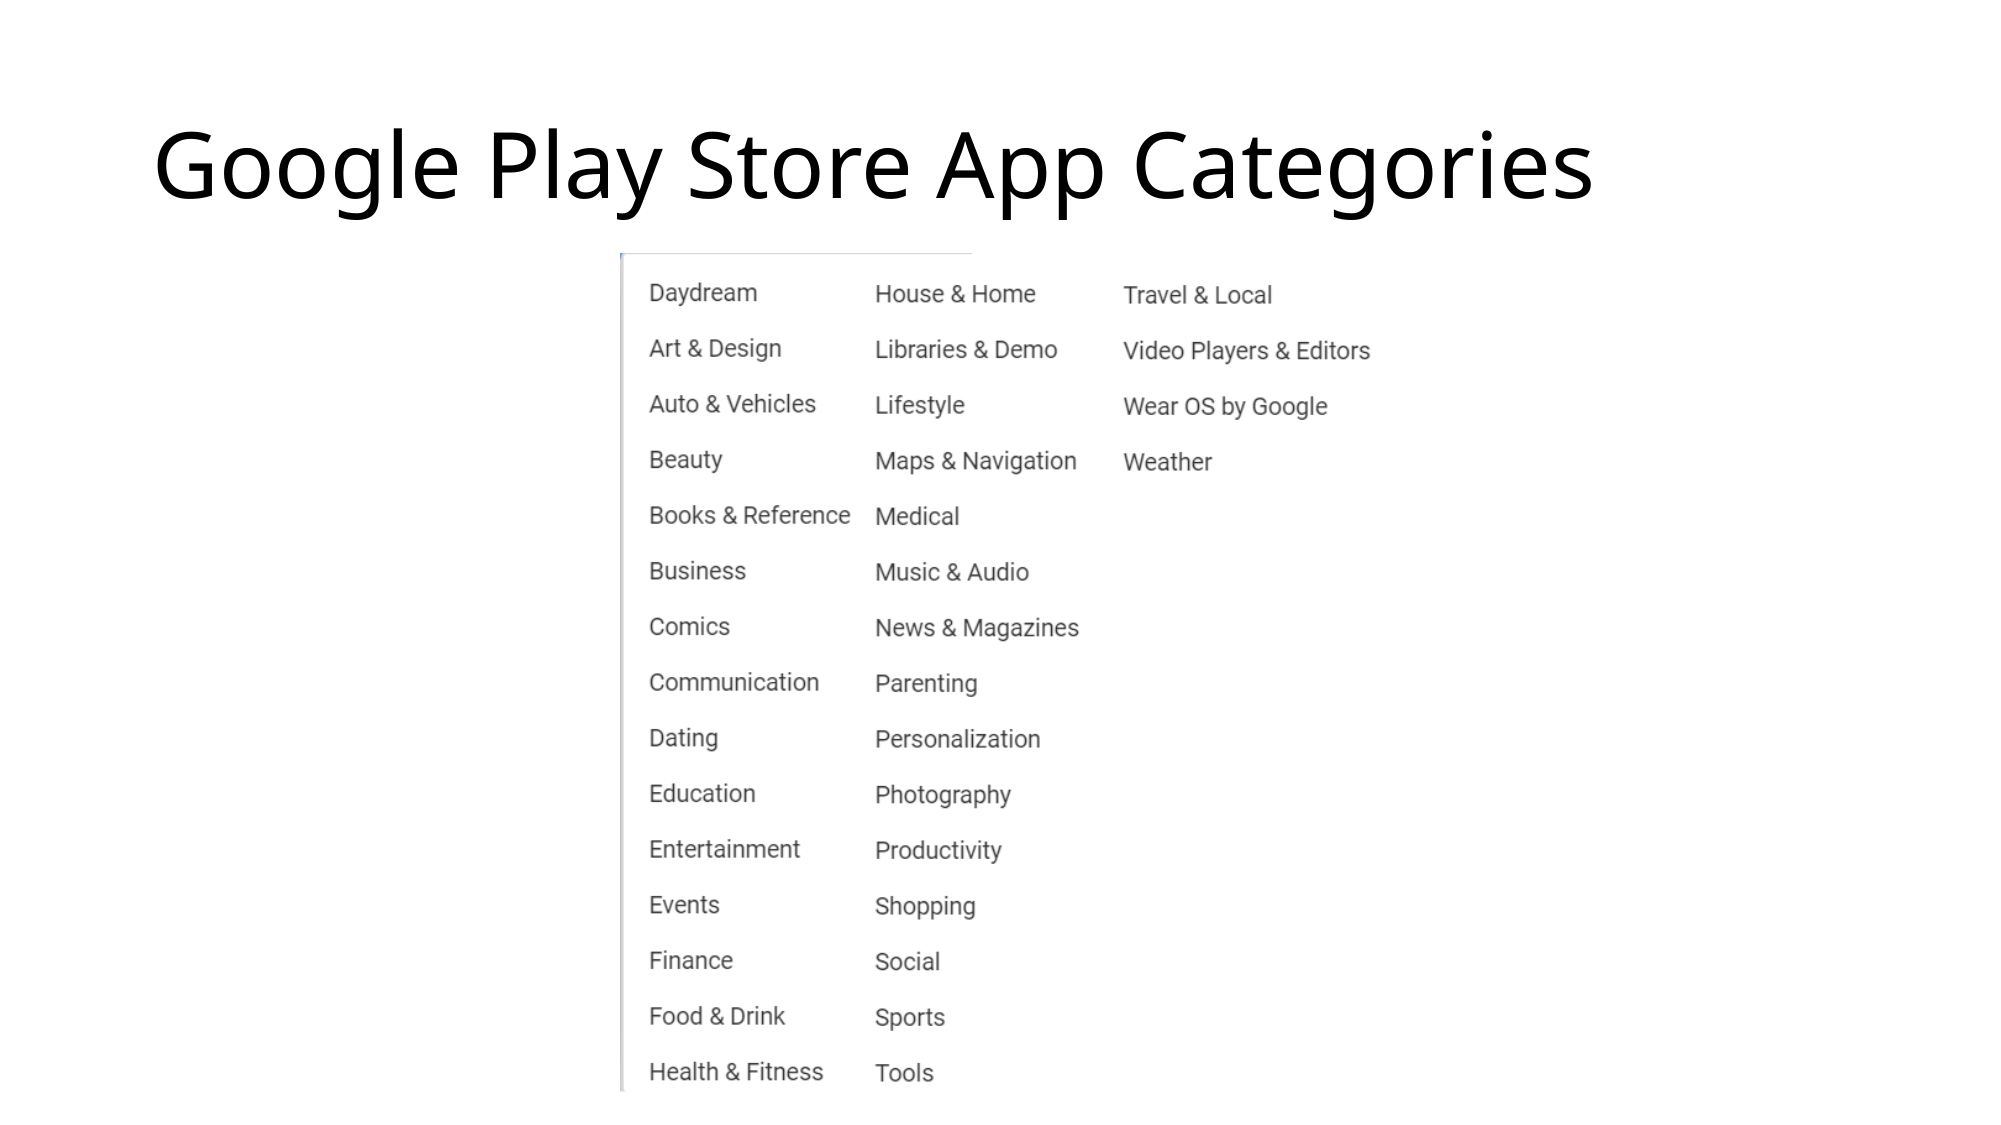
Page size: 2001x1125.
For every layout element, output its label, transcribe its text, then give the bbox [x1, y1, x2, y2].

picture [620, 253, 1382, 1094]
title Google Play Store App Categories [137, 59, 1863, 278]
